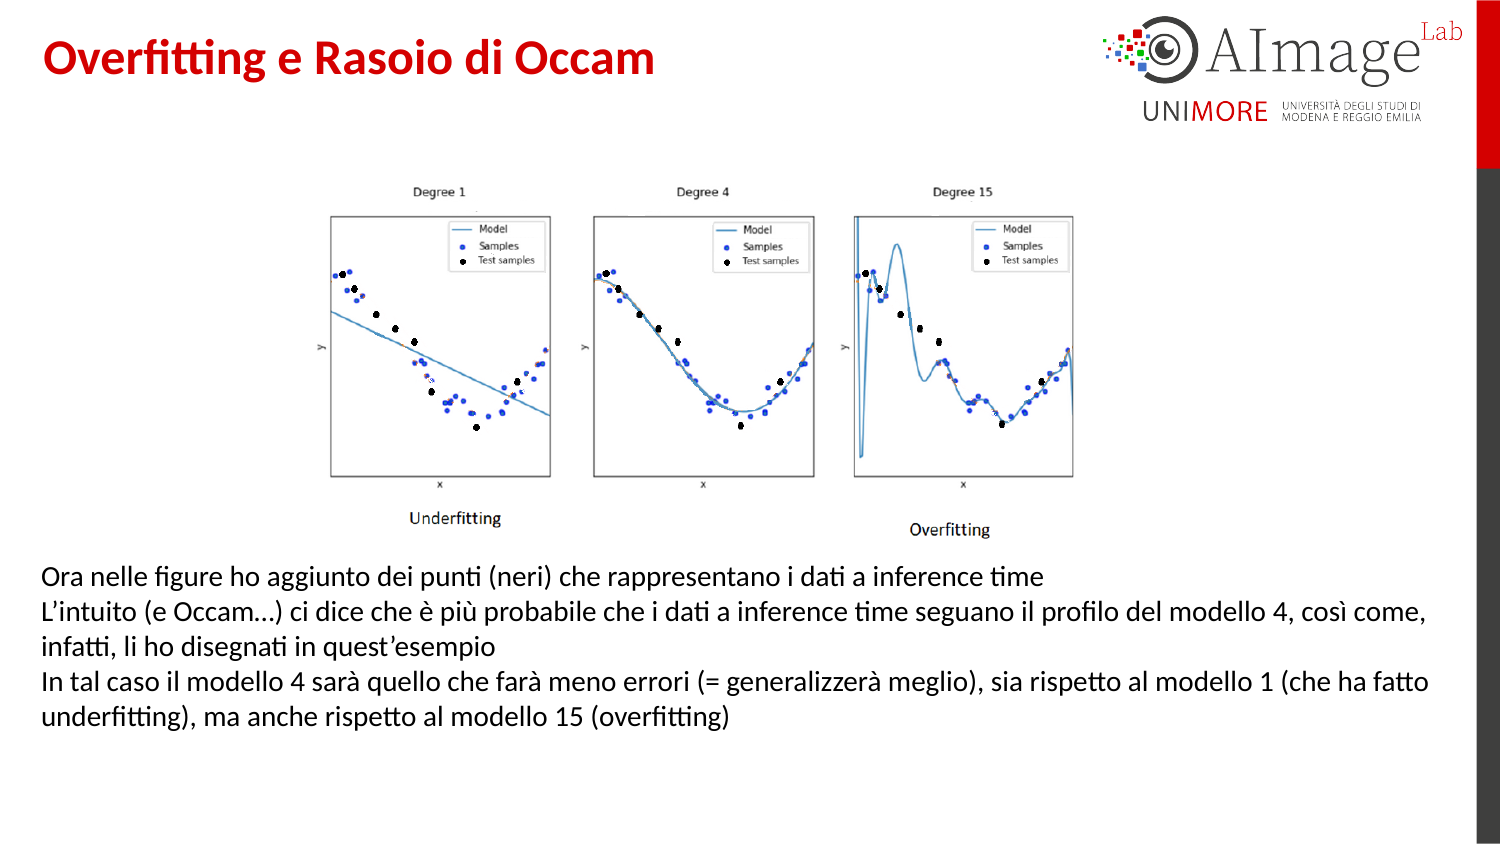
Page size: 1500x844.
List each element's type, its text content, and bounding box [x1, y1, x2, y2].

picture [307, 181, 1077, 542]
picture [1103, 16, 1464, 128]
text_box Ora nelle figure ho aggiunto dei punti (neri) che rappresentano i dati a inference time L’intuito (e Occam…) ci dice che è più probabile che i dati a inference time seguano il profilo del modello 4, così come, infatti, li ho disegnati in quest’esempio In tal caso il modello 4 sarà quello che farà meno errori (= generalizzerà meglio), sia rispetto al modello 1 (che ha fatto underfitting), ma anche rispetto al modello 15 (overfitting) [25, 542, 1492, 748]
text_box Overfitting e Rasoio di Occam [41, 22, 1238, 85]
